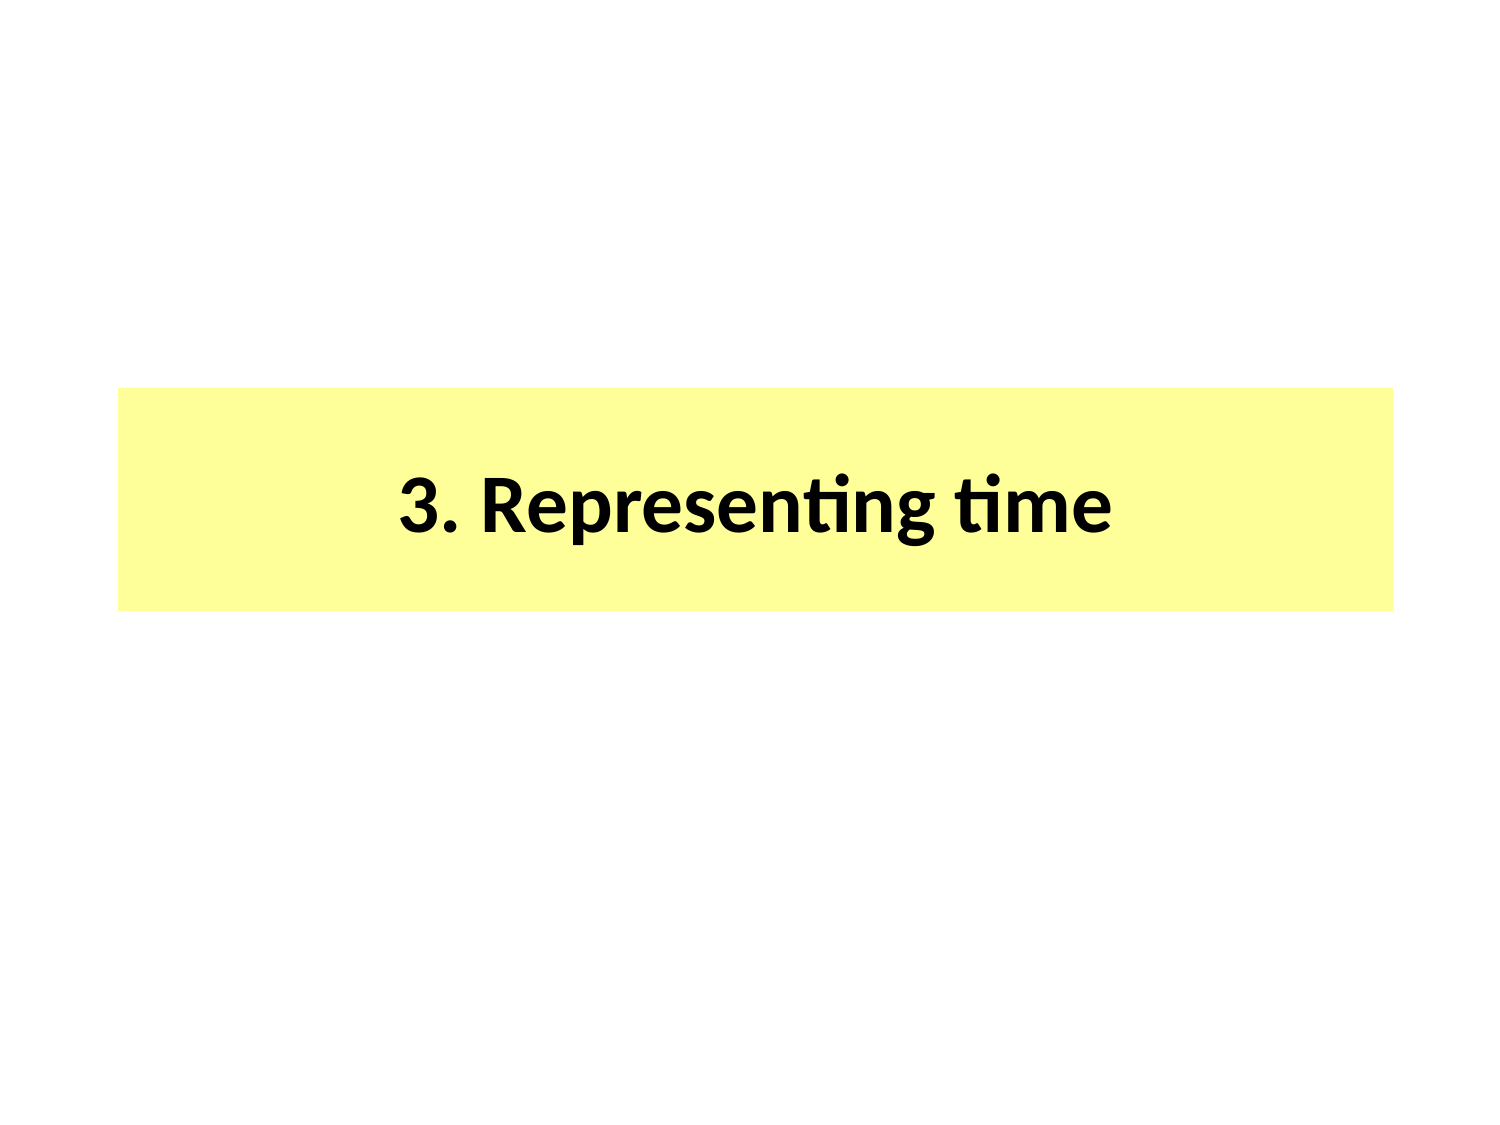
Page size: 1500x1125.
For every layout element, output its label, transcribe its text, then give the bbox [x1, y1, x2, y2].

title 3. Representing time [118, 387, 1394, 611]
